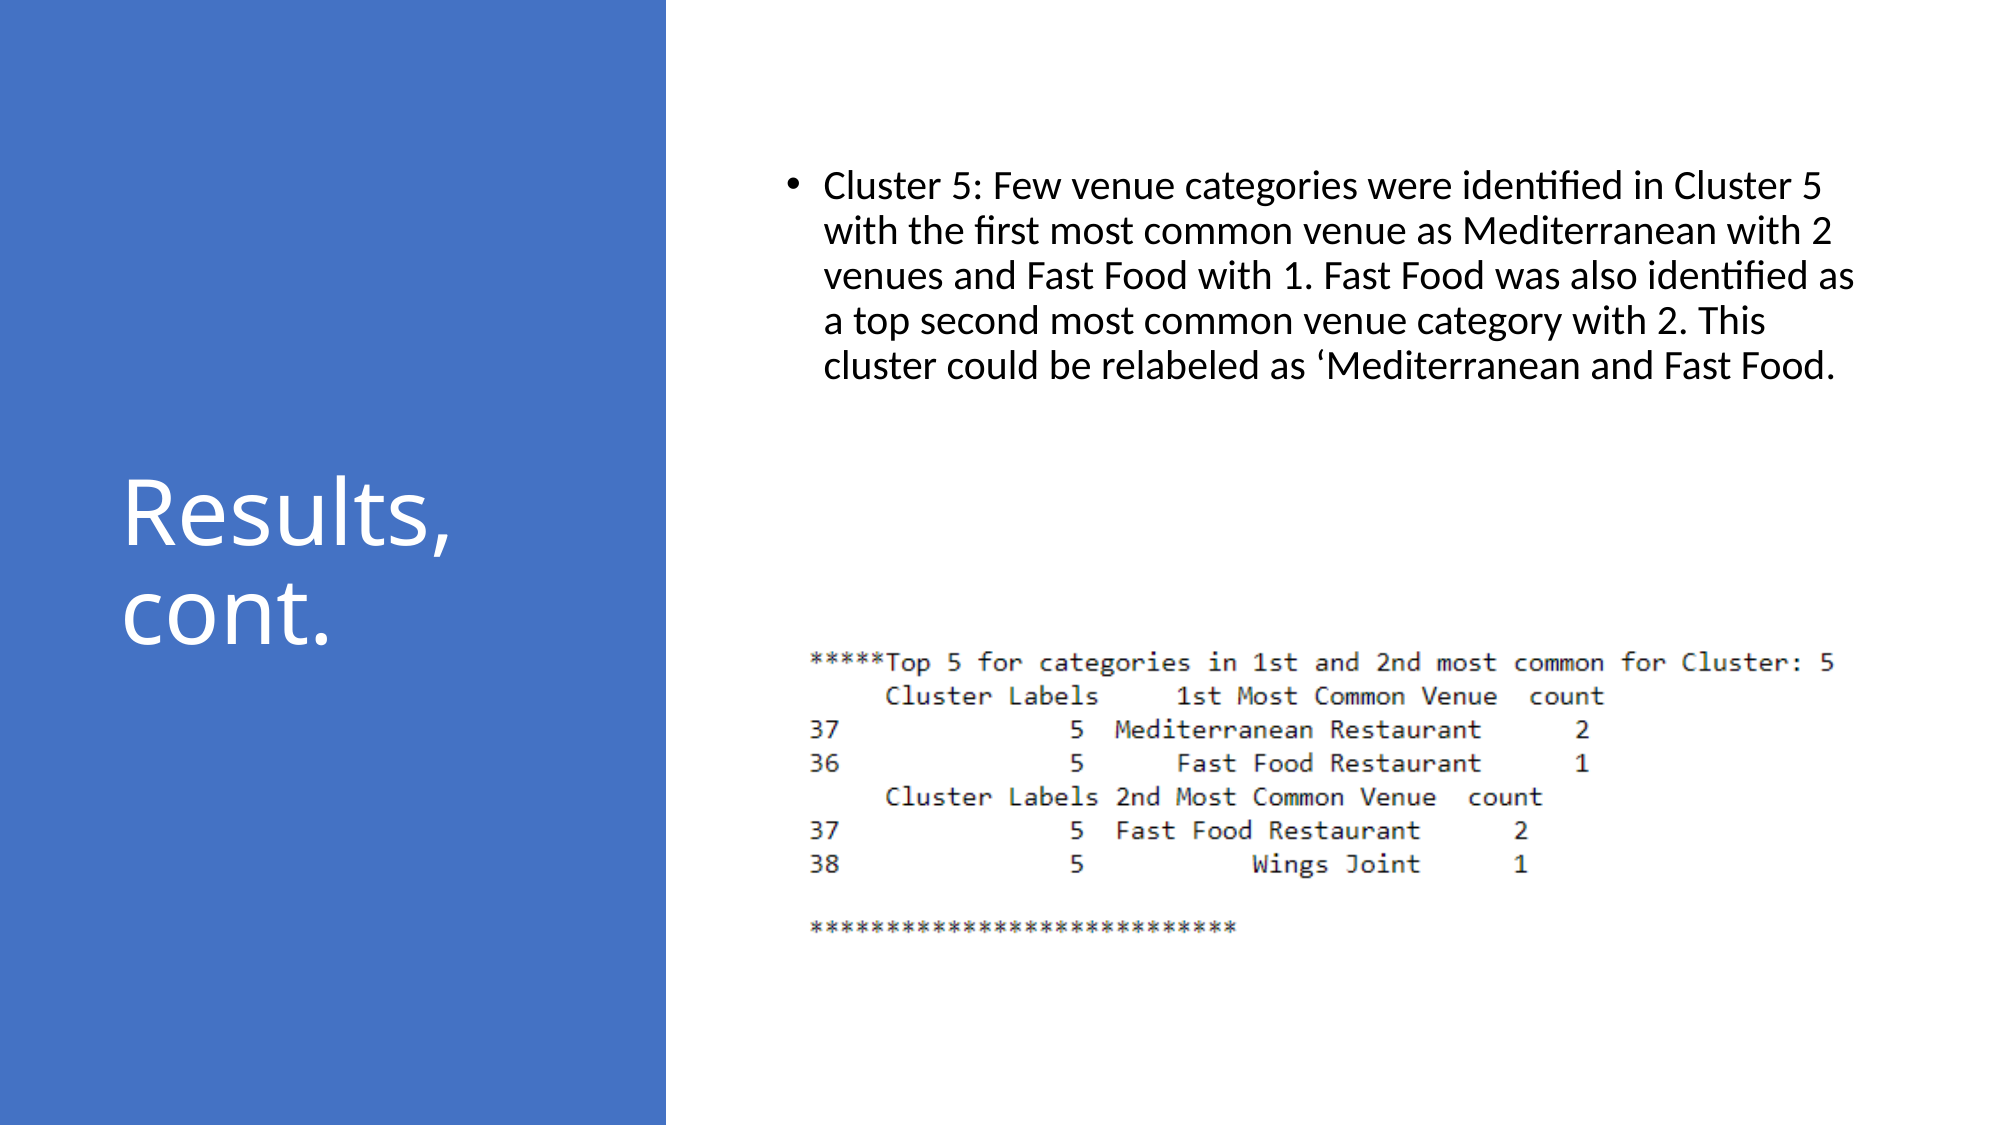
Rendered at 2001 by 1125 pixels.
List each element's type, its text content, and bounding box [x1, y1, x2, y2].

picture [763, 604, 1895, 935]
title Results, cont. [105, 104, 614, 1026]
text_box [0, 0, 667, 1125]
list Cluster 5: Few venue categories were identified in Cluster 5 with the first most common venue as Mediterranean with 2 venues and Fast Food with 1. Fast Food was also identified as a top second most common venue category with 2. This cluster could be relabeled as ‘Mediterranean and Fast Food. [770, 104, 1895, 513]
